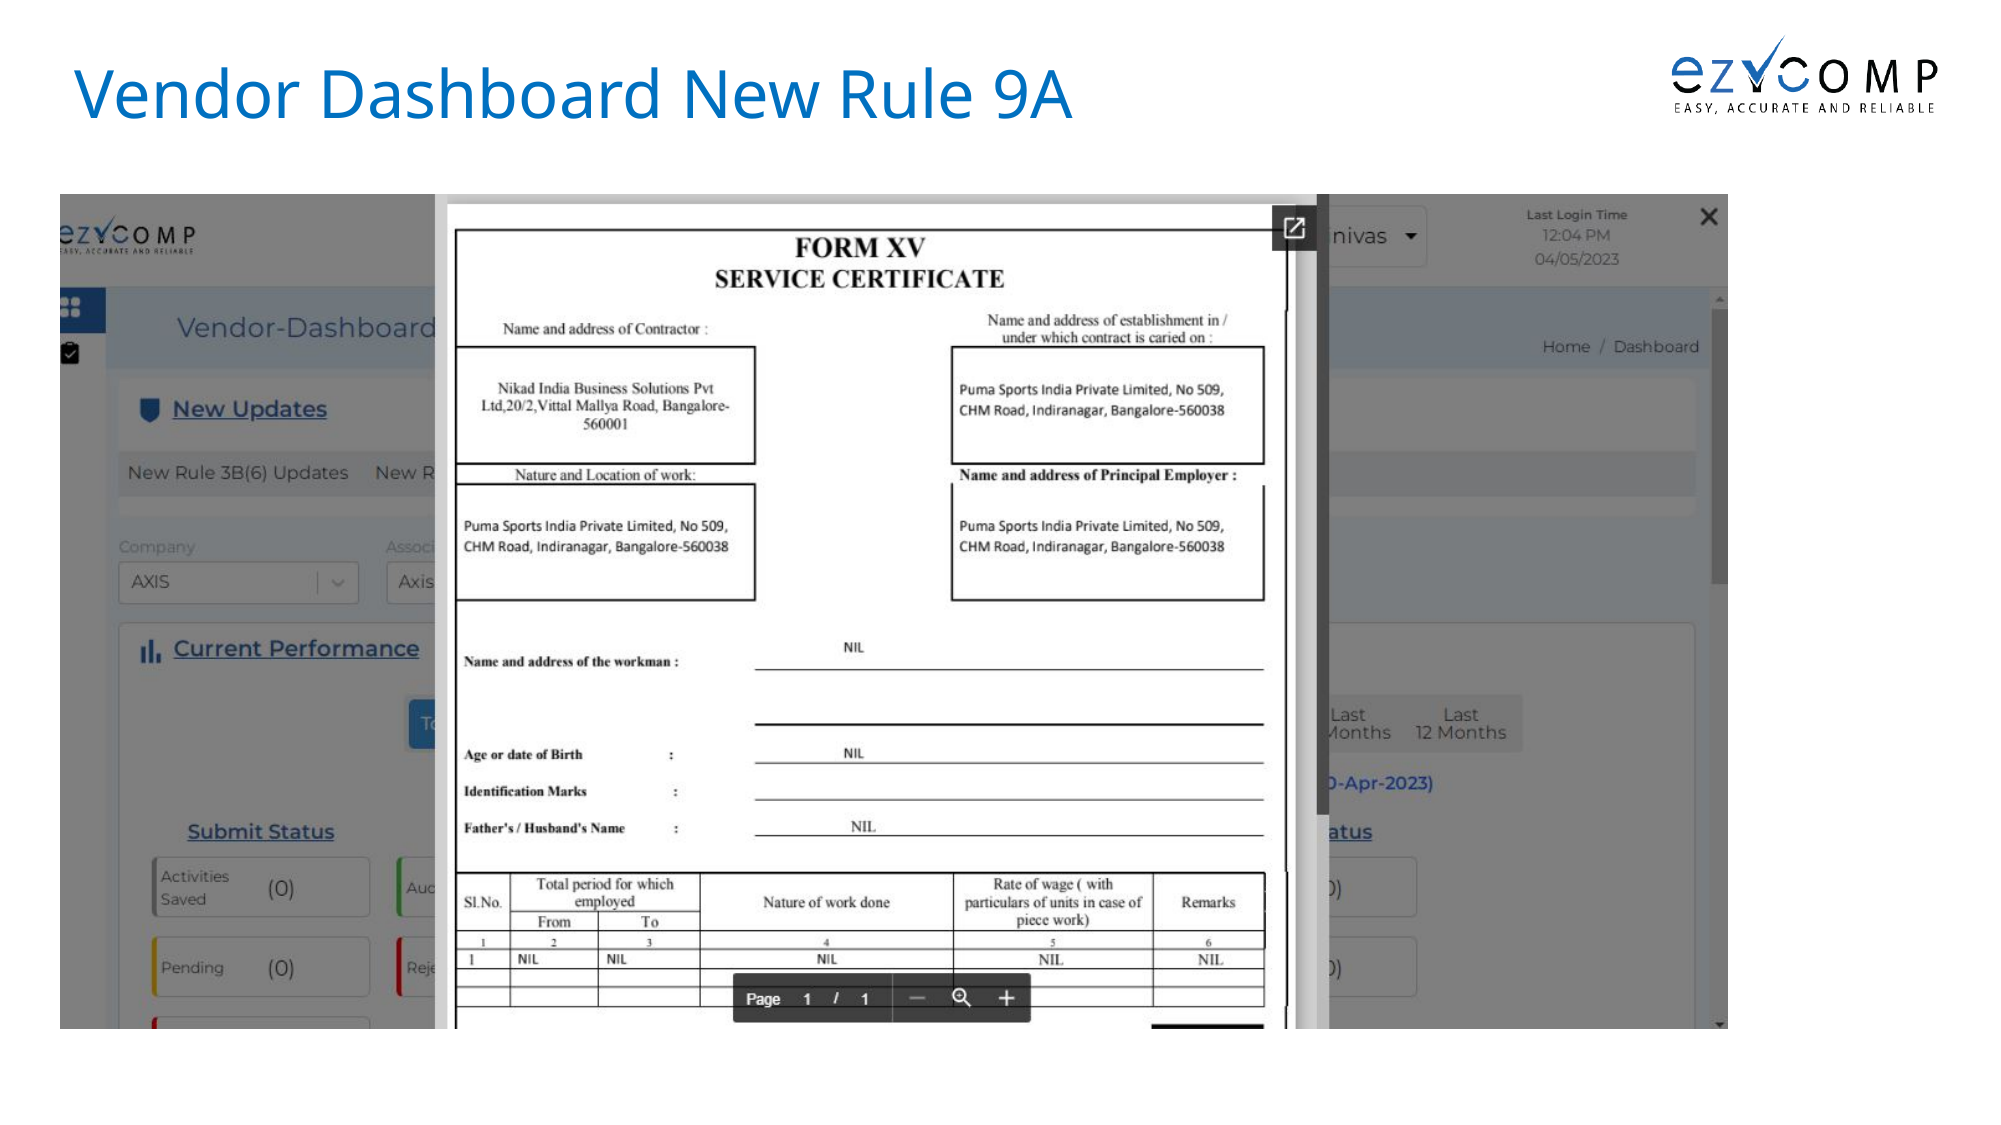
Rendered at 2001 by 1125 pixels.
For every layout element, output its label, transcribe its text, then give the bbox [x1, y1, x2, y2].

picture [59, 194, 1728, 1029]
picture [1652, 0, 1955, 167]
text_box Vendor Dashboard New Rule 9A [60, 53, 1571, 194]
